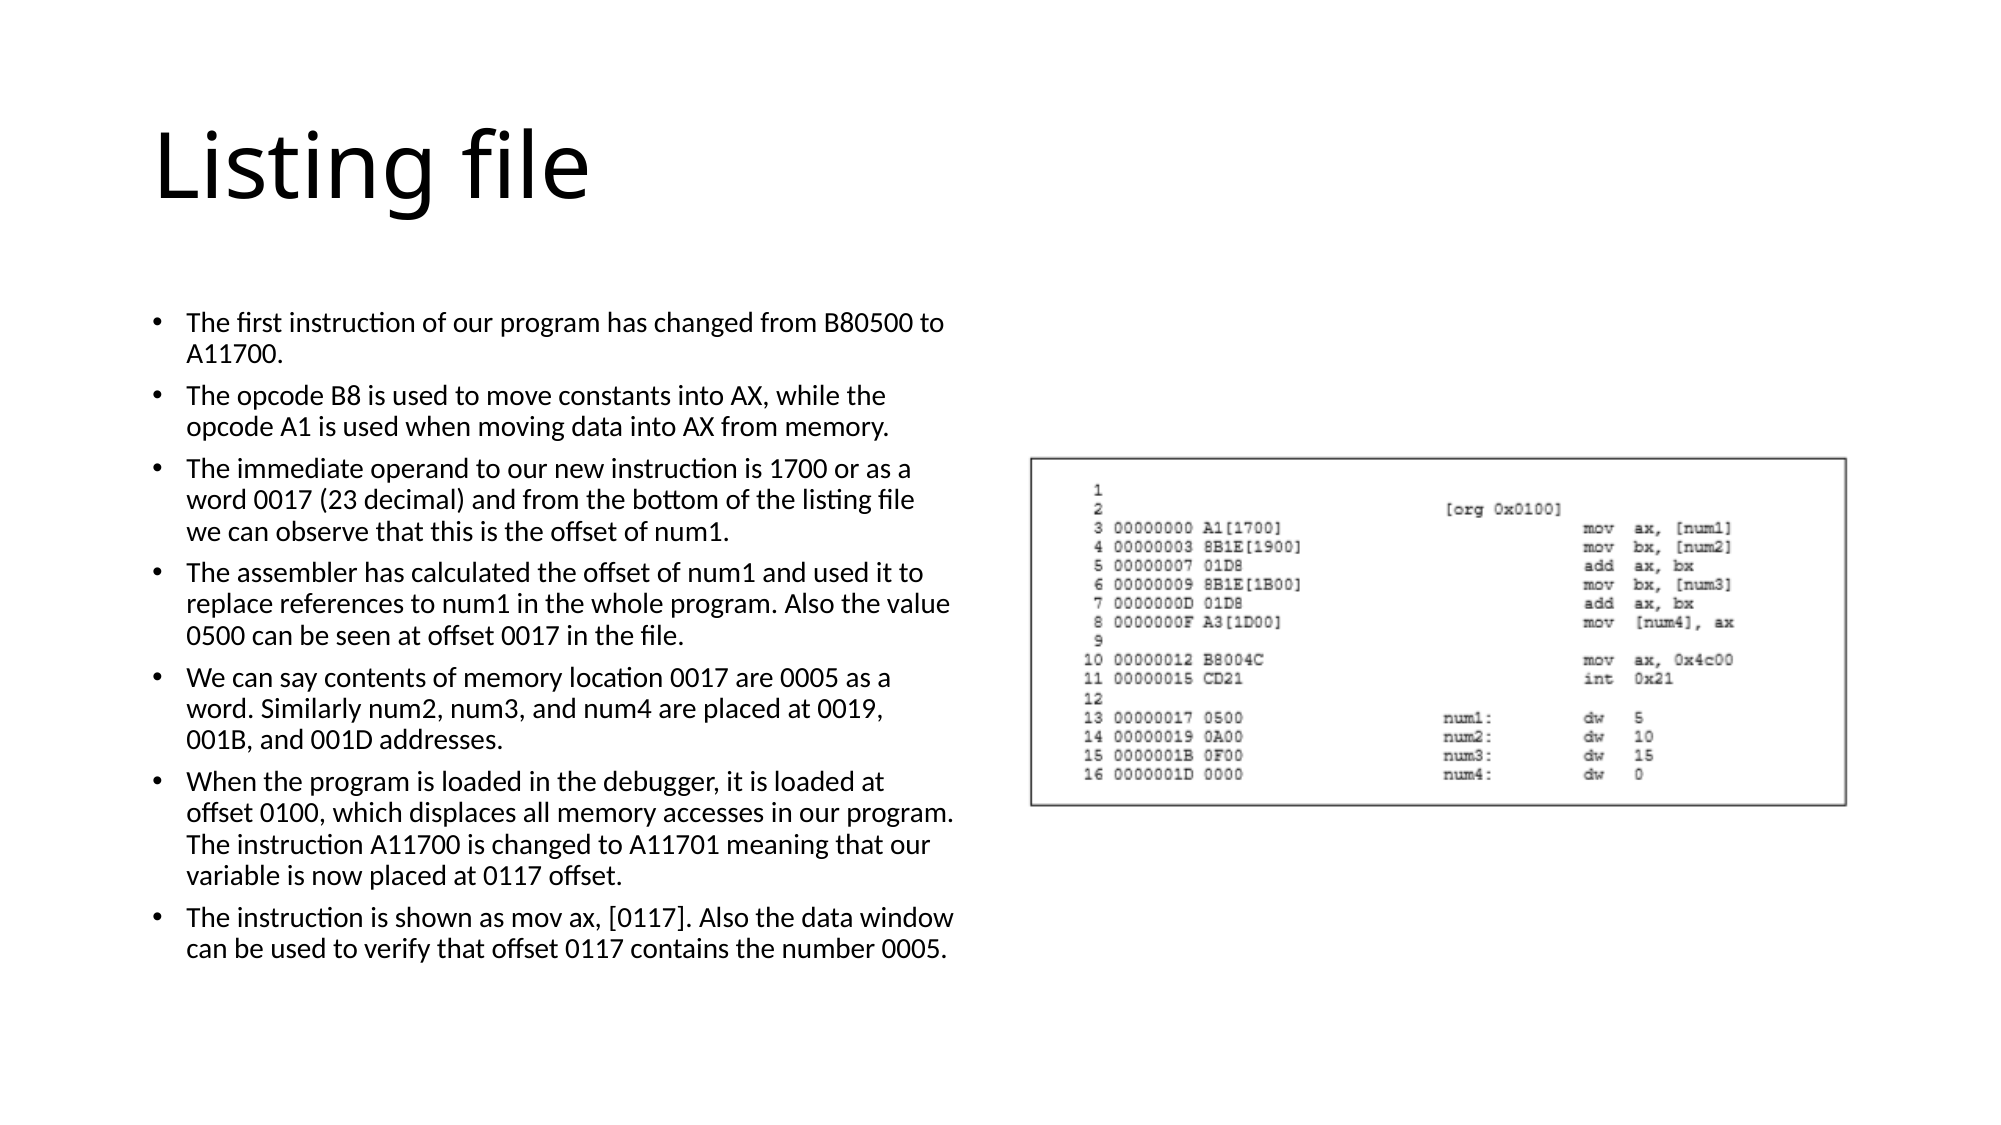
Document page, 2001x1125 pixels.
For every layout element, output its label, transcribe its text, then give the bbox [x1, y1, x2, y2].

title Listing file [137, 59, 1863, 278]
picture [1026, 452, 1863, 813]
list The first instruction of our program has changed from B80500 to A11700. The opcode B8 is used to move constants into AX, while the opcode A1 is used when moving data into AX from memory. The immediate operand to our new instruction is 1700 or as a word 0017 (23 decimal) and from the bottom of the listing file we can observe that this is the offset of num1. The assembler has calculated the offset of num1 and used it to replace references to num1 in the whole program. Also the value 0500 can be seen at offset 0017 in the file. We can say contents of memory location 0017 are 0005 as a word. Similarly num2, num3, and num4 are placed at 0019, 001B, and 001D addresses. When the program is loaded in the debugger, it is loaded at offset 0100, which displaces all memory accesses in our program. The instruction A11700 is changed to A11701 meaning that our variable is now placed at 0117 offset. The instruction is shown as mov ax, [0117]. Also the data window can be used to verify that offset 0117 contains the number 0005. [137, 299, 972, 1014]
